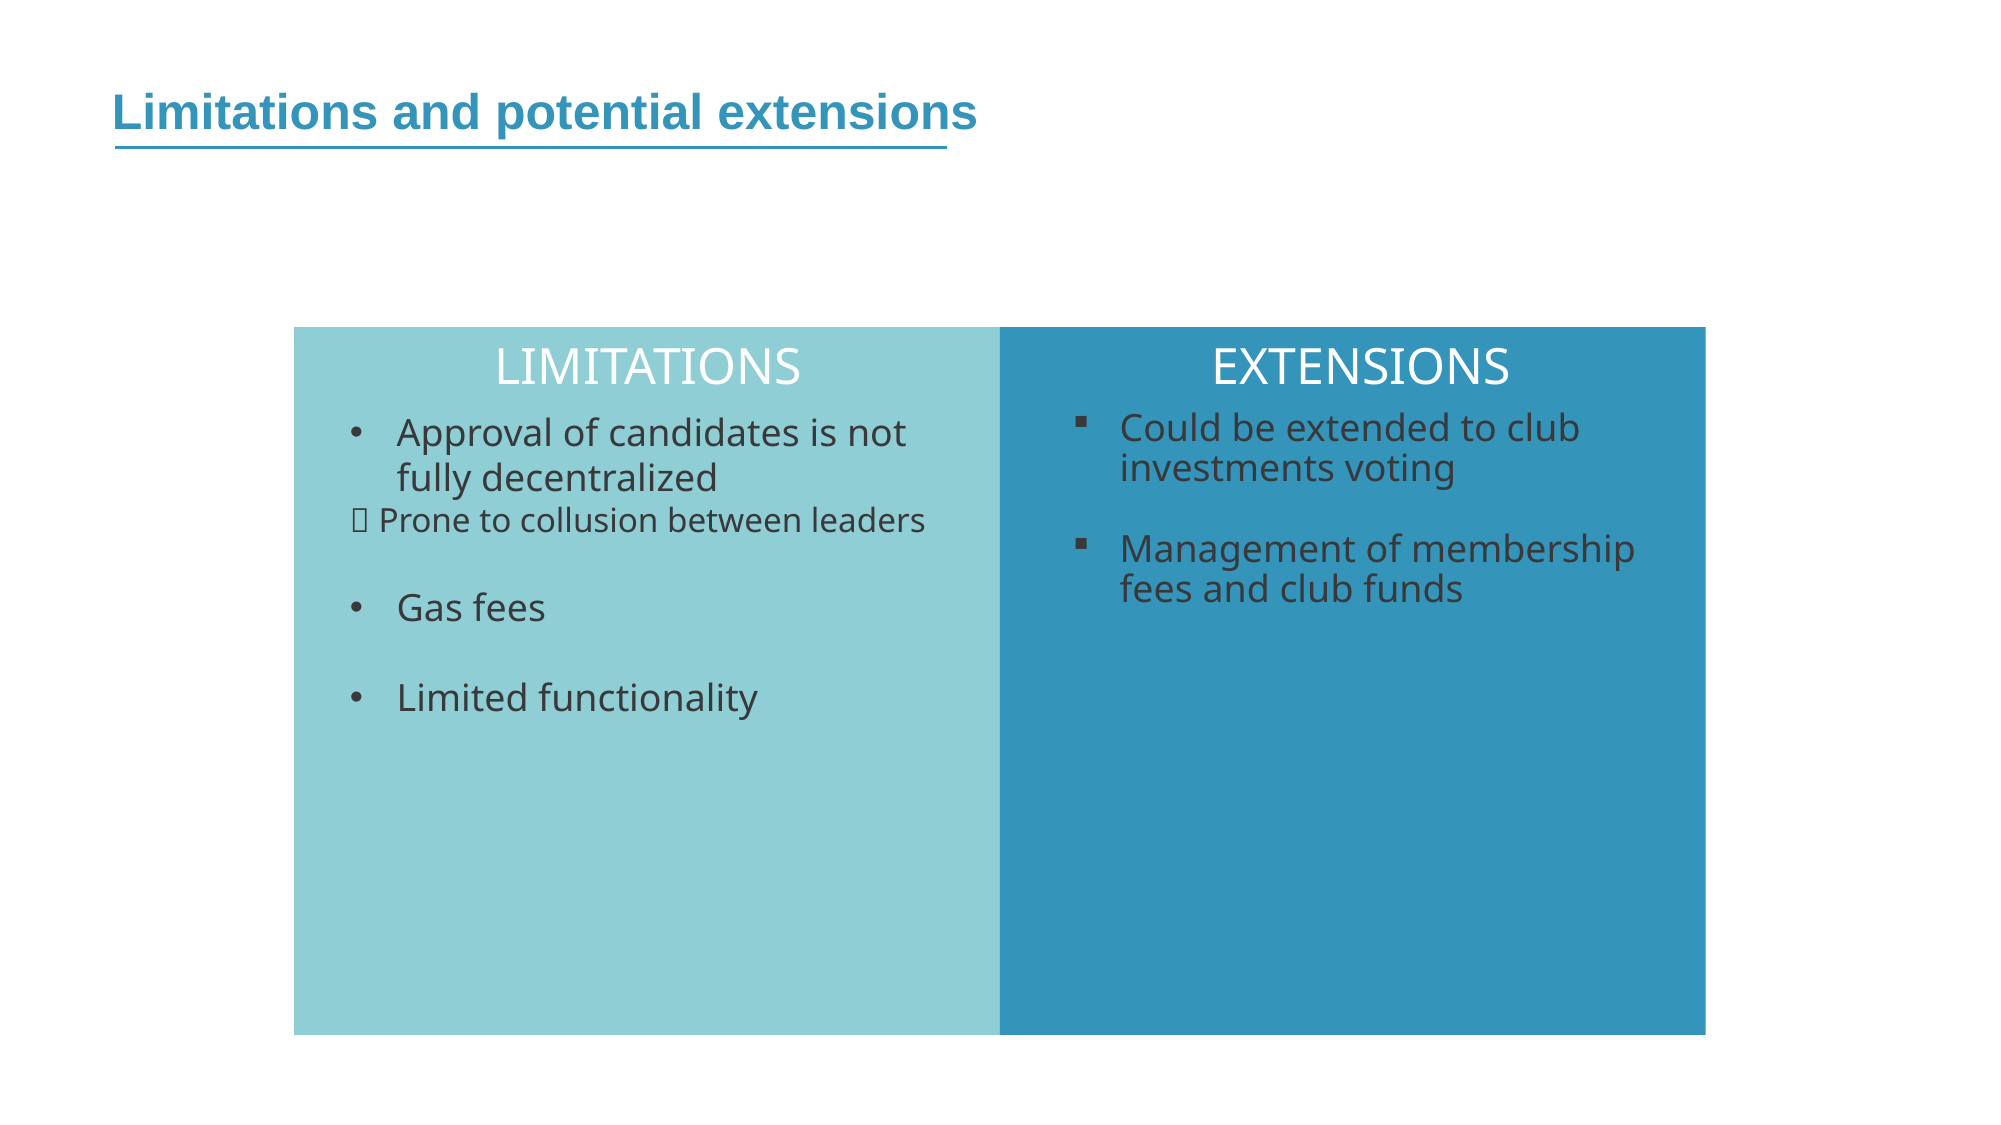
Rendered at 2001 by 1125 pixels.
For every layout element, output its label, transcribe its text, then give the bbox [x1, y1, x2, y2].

text_box Approval of candidates is not fully decentralized  Prone to collusion between leaders Gas fees Limited functionality [334, 402, 963, 727]
text_box Limitations and potential extensions [97, 72, 1837, 147]
text_box EXTENSIONS [1047, 327, 1675, 402]
text_box [999, 326, 1707, 1036]
text_box Could be extended to club investments voting Management of membership fees and club funds [1057, 402, 1665, 619]
text_box LIMITATIONS [334, 327, 963, 402]
text_box [293, 326, 999, 1036]
